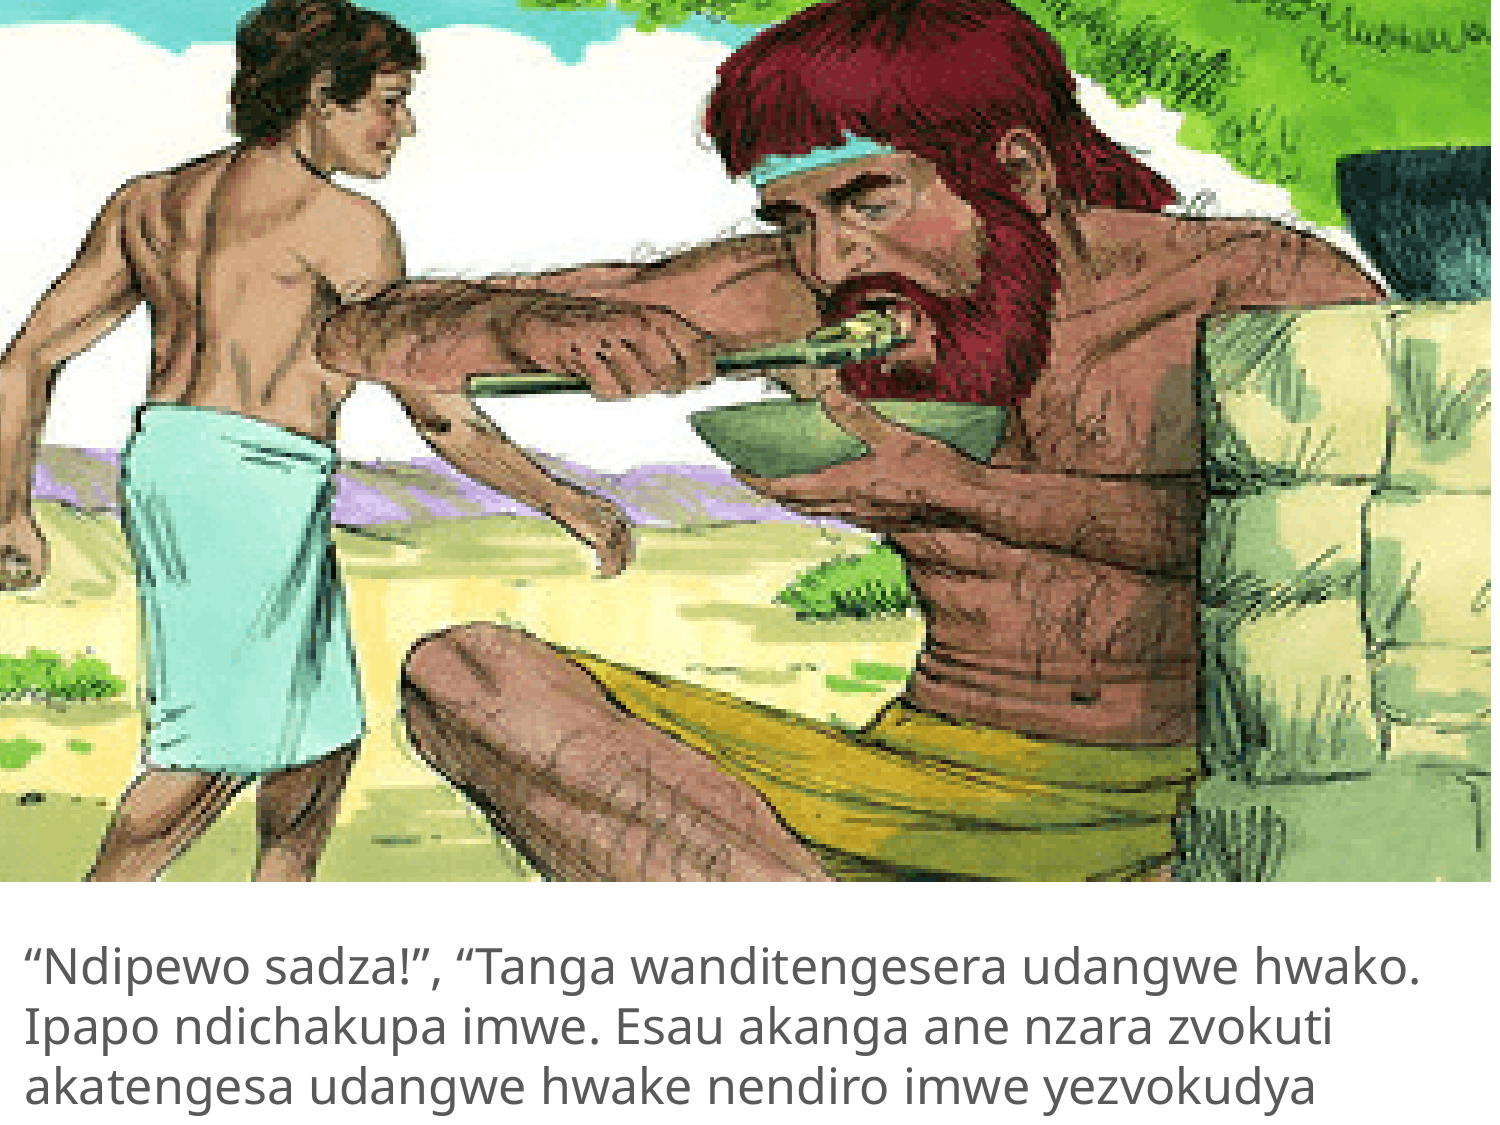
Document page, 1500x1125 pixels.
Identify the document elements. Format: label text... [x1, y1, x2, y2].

text_box “Ndipewo sadza!”, “Tanga wanditengesera udangwe hwako. Ipapo ndichakupa imwe. Esau akanga ane nzara zvokuti akatengesa udangwe hwake nendiro imwe yezvokudya zvitsvuku. [9, 927, 1495, 1125]
picture [0, 0, 1491, 882]
